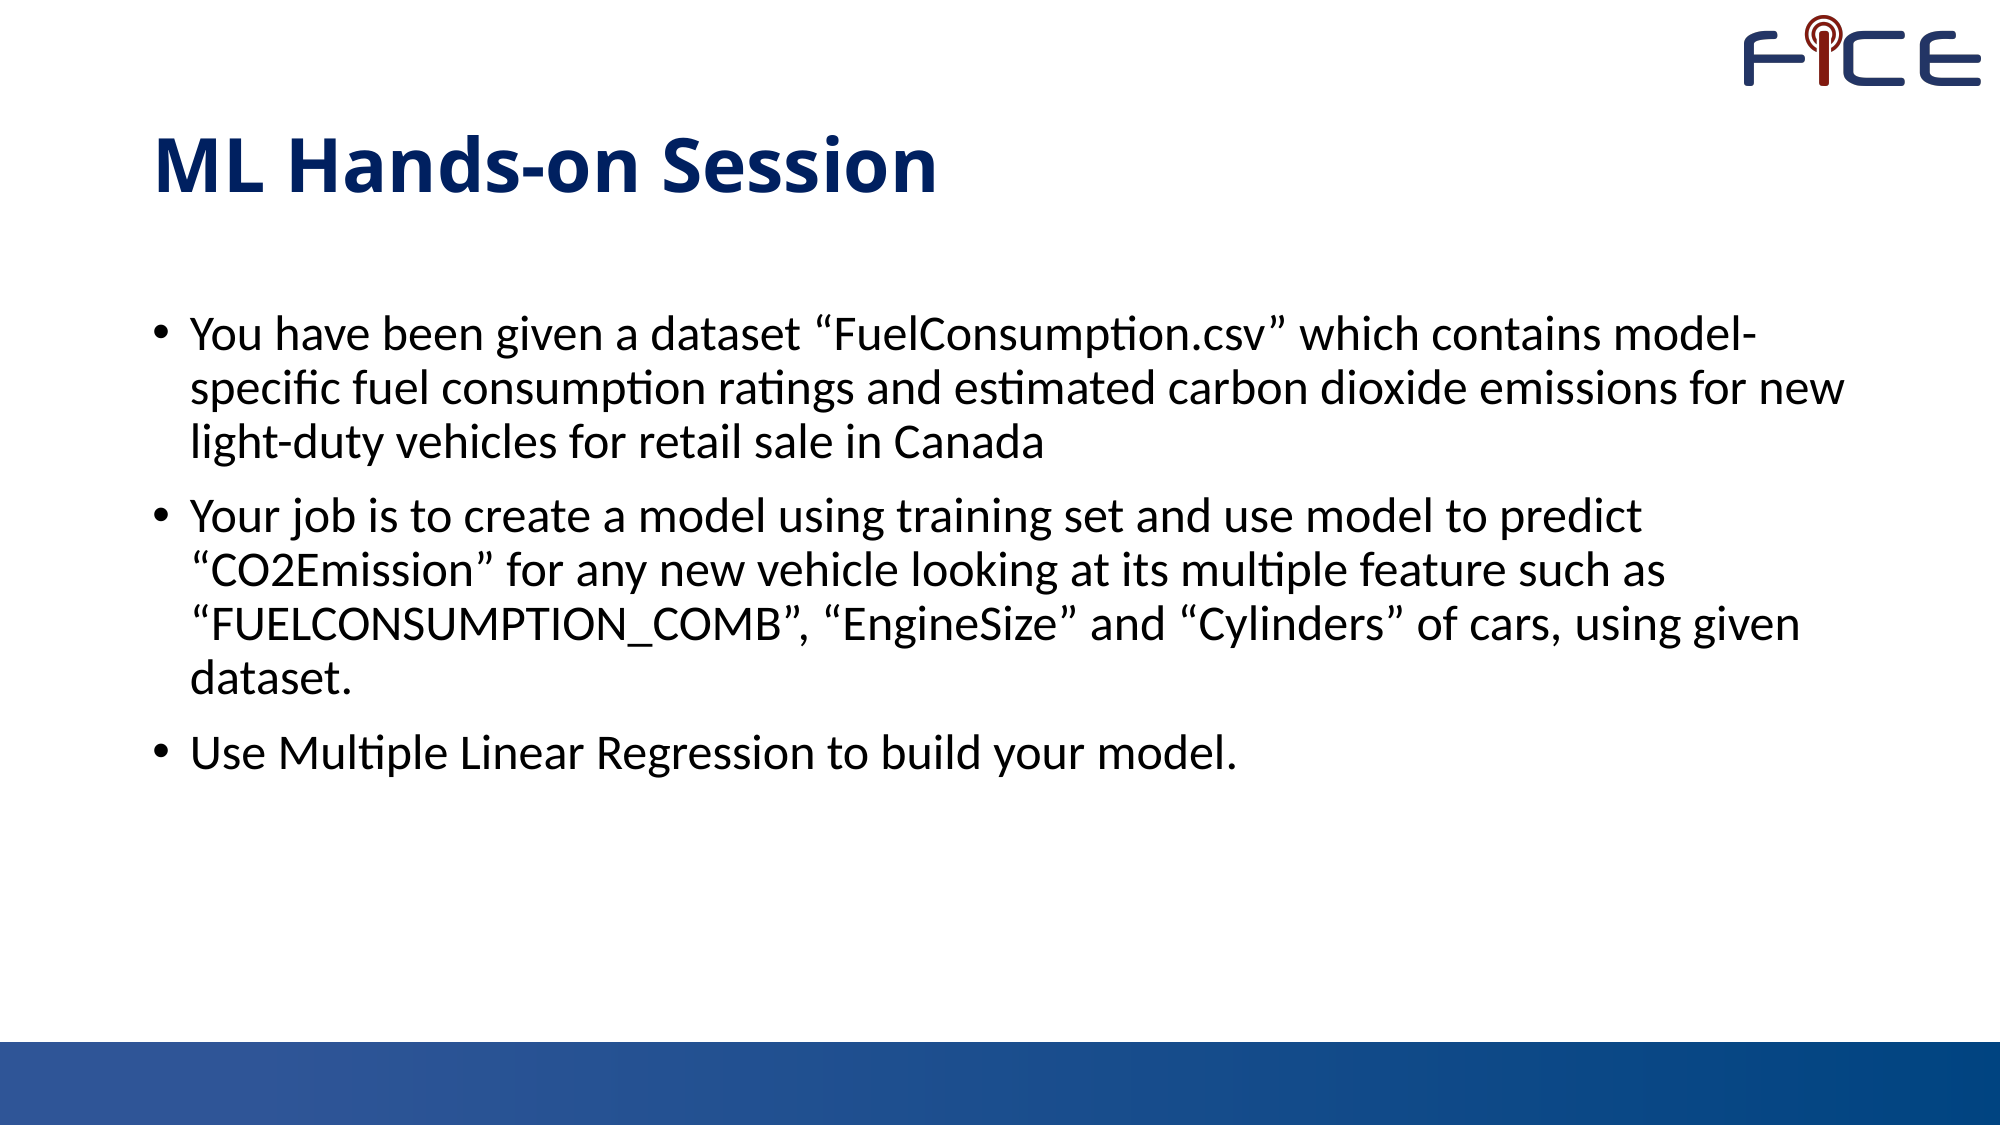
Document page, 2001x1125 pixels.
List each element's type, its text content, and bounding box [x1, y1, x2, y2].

title ML Hands-on Session [137, 59, 1863, 278]
list You have been given a dataset “FuelConsumption.csv” which contains model-specific fuel consumption ratings and estimated carbon dioxide emissions for new light-duty vehicles for retail sale in Canada Your job is to create a model using training set and use model to predict “CO2Emission” for any new vehicle looking at its multiple feature such as “FUELCONSUMPTION_COMB”, “EngineSize” and “Cylinders” of cars, using given dataset. Use Multiple Linear Regression to build your model. [137, 299, 1863, 1014]
picture [1744, 15, 1981, 86]
